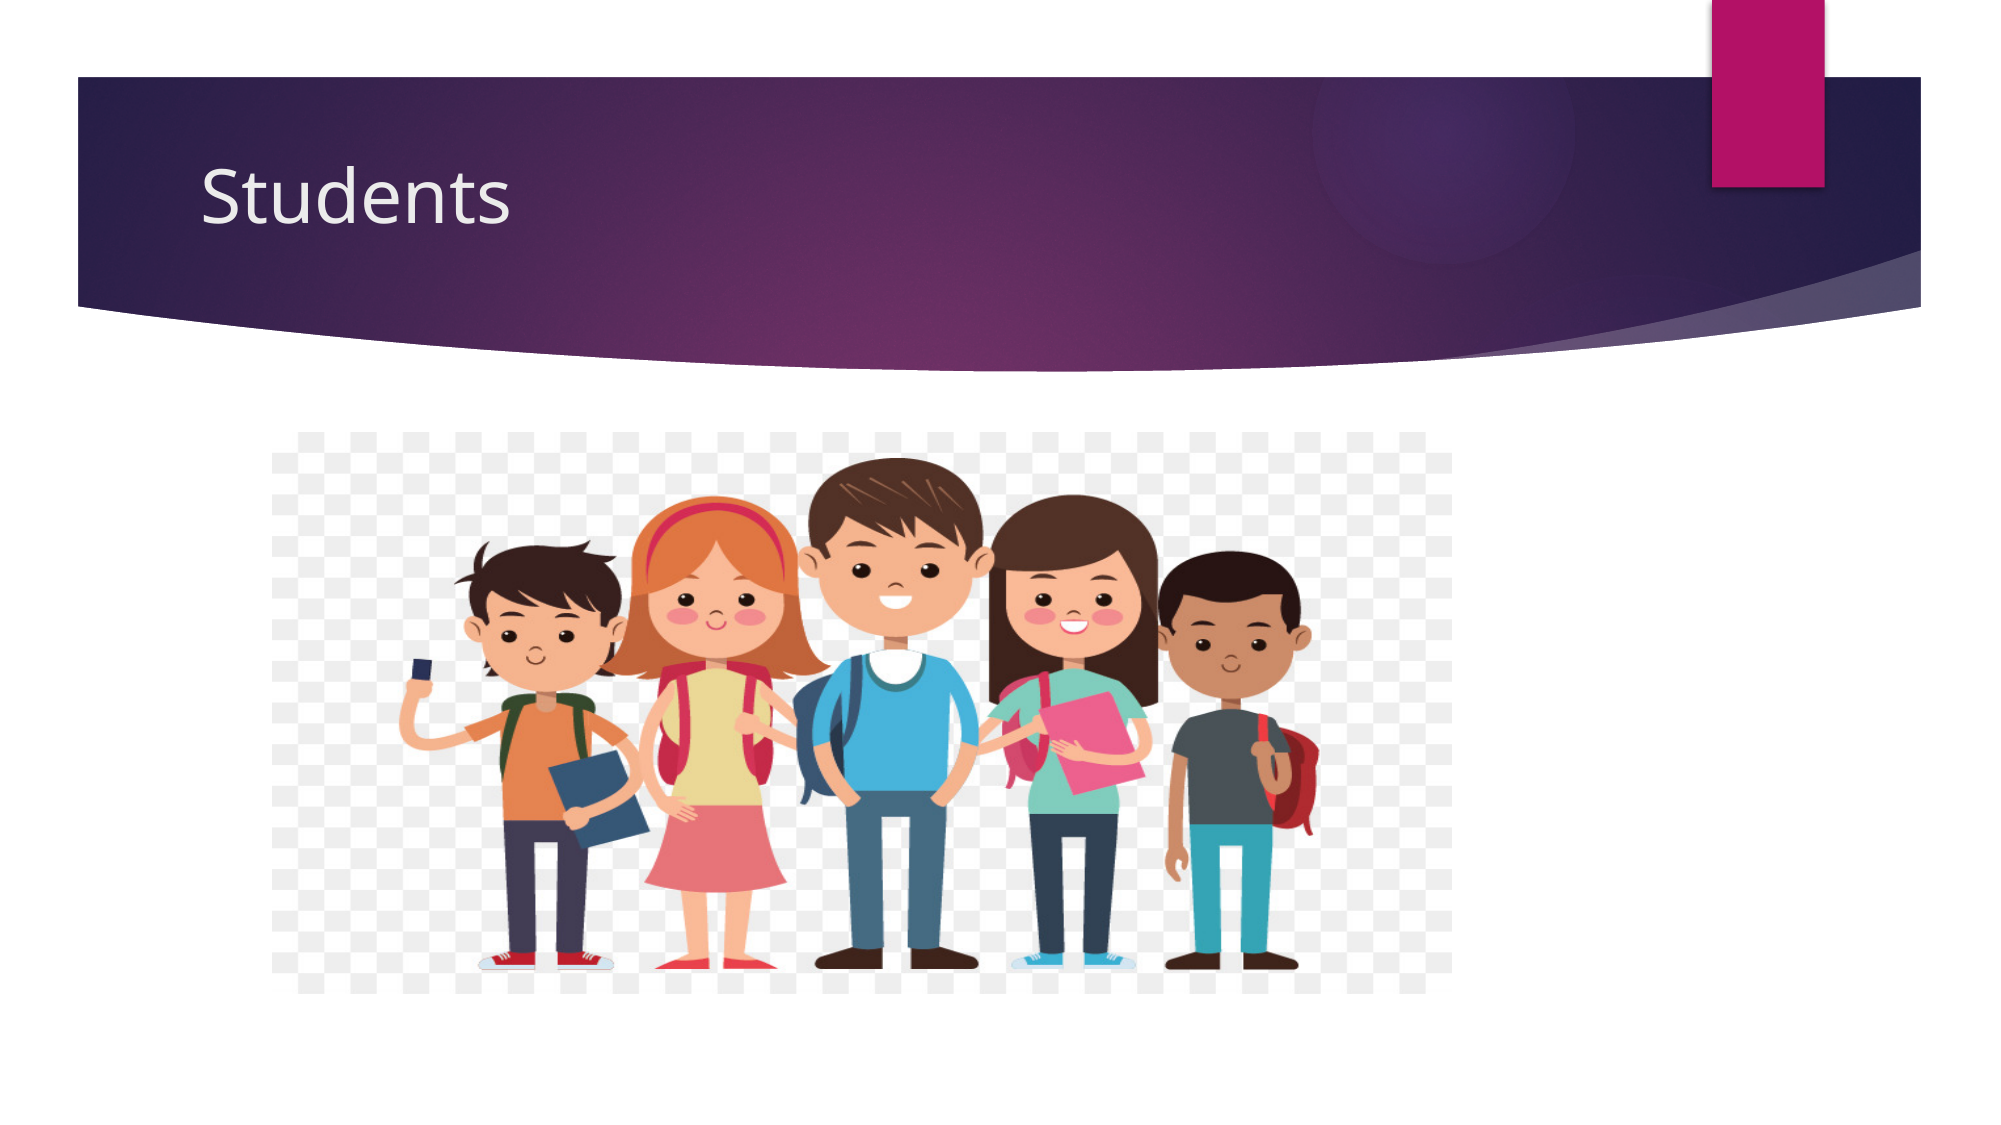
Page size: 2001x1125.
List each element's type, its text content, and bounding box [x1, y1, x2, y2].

title Students [185, 135, 1623, 252]
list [271, 432, 1452, 994]
